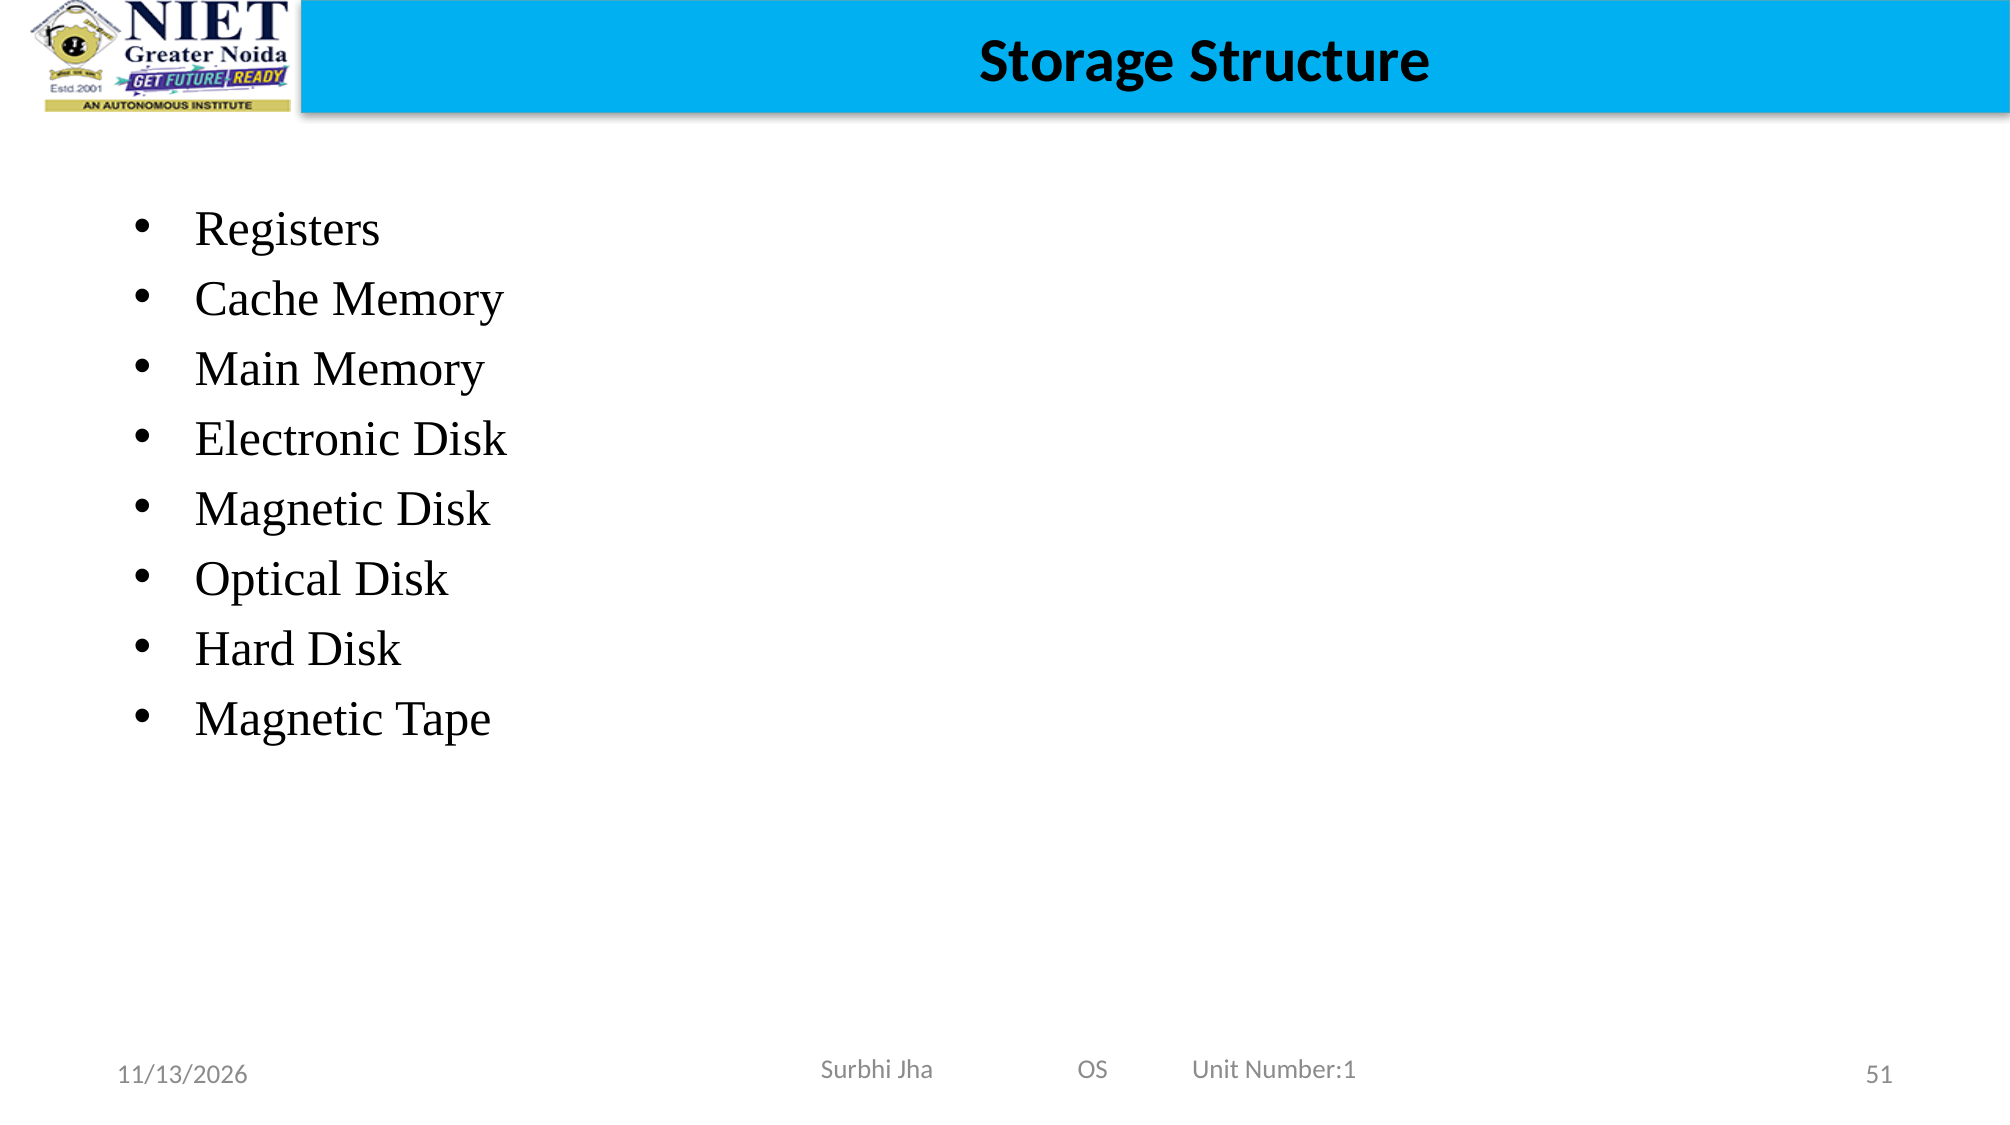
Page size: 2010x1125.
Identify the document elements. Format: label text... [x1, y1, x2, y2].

slide_number 51 [1440, 1042, 1910, 1103]
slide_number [100, 1042, 570, 1103]
list Registers Cache Memory Main Memory Electronic Disk Magnetic Disk Optical Disk Hard Disk Magnetic Tape [117, 187, 1927, 930]
footer Surbhi Jha OS Unit Number:1 [552, 1037, 1625, 1098]
picture [30, 0, 292, 112]
text_box Storage Structure [301, 0, 2010, 113]
